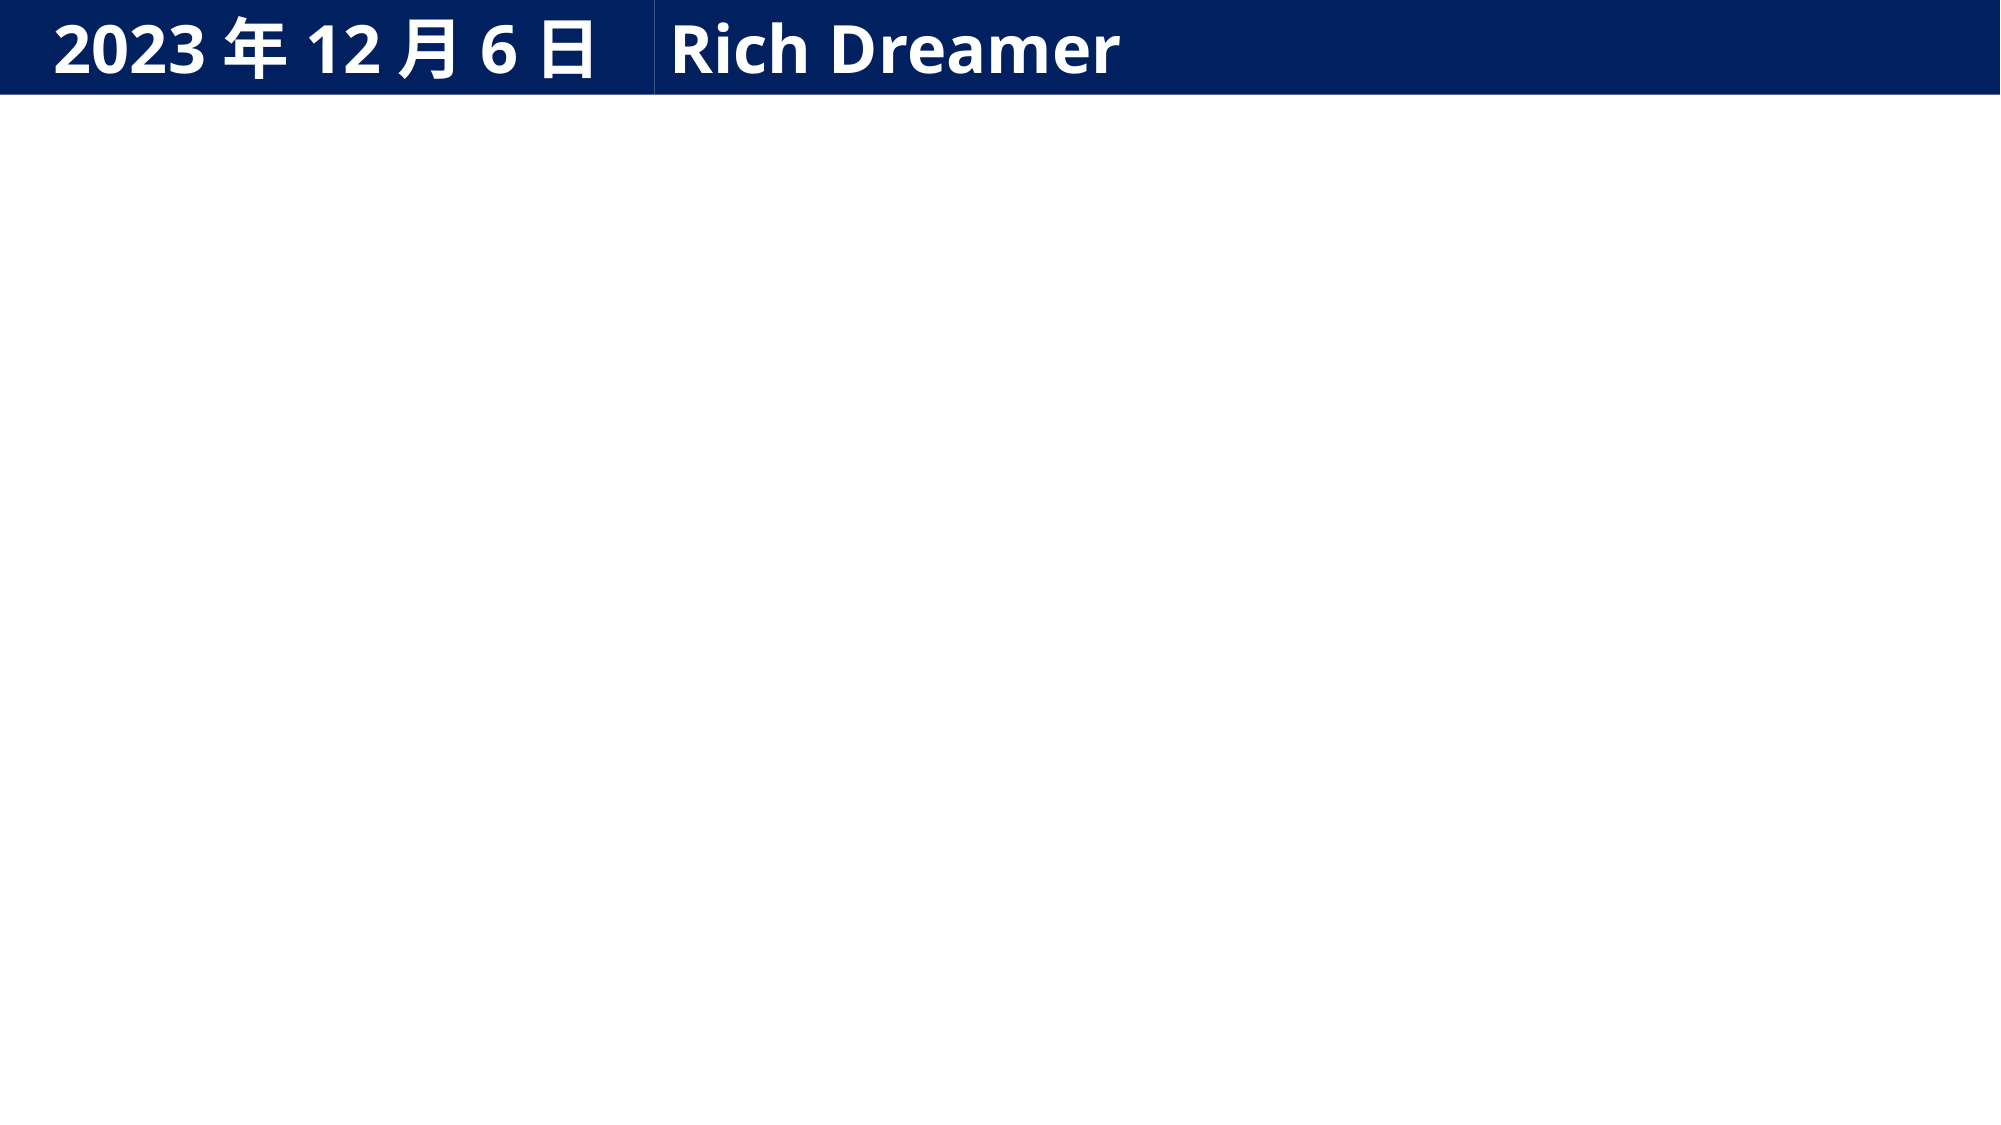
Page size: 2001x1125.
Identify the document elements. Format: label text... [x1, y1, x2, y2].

text_box Rich Dreamer [654, 0, 2000, 95]
text_box 2023年12月6日 [0, 0, 654, 95]
